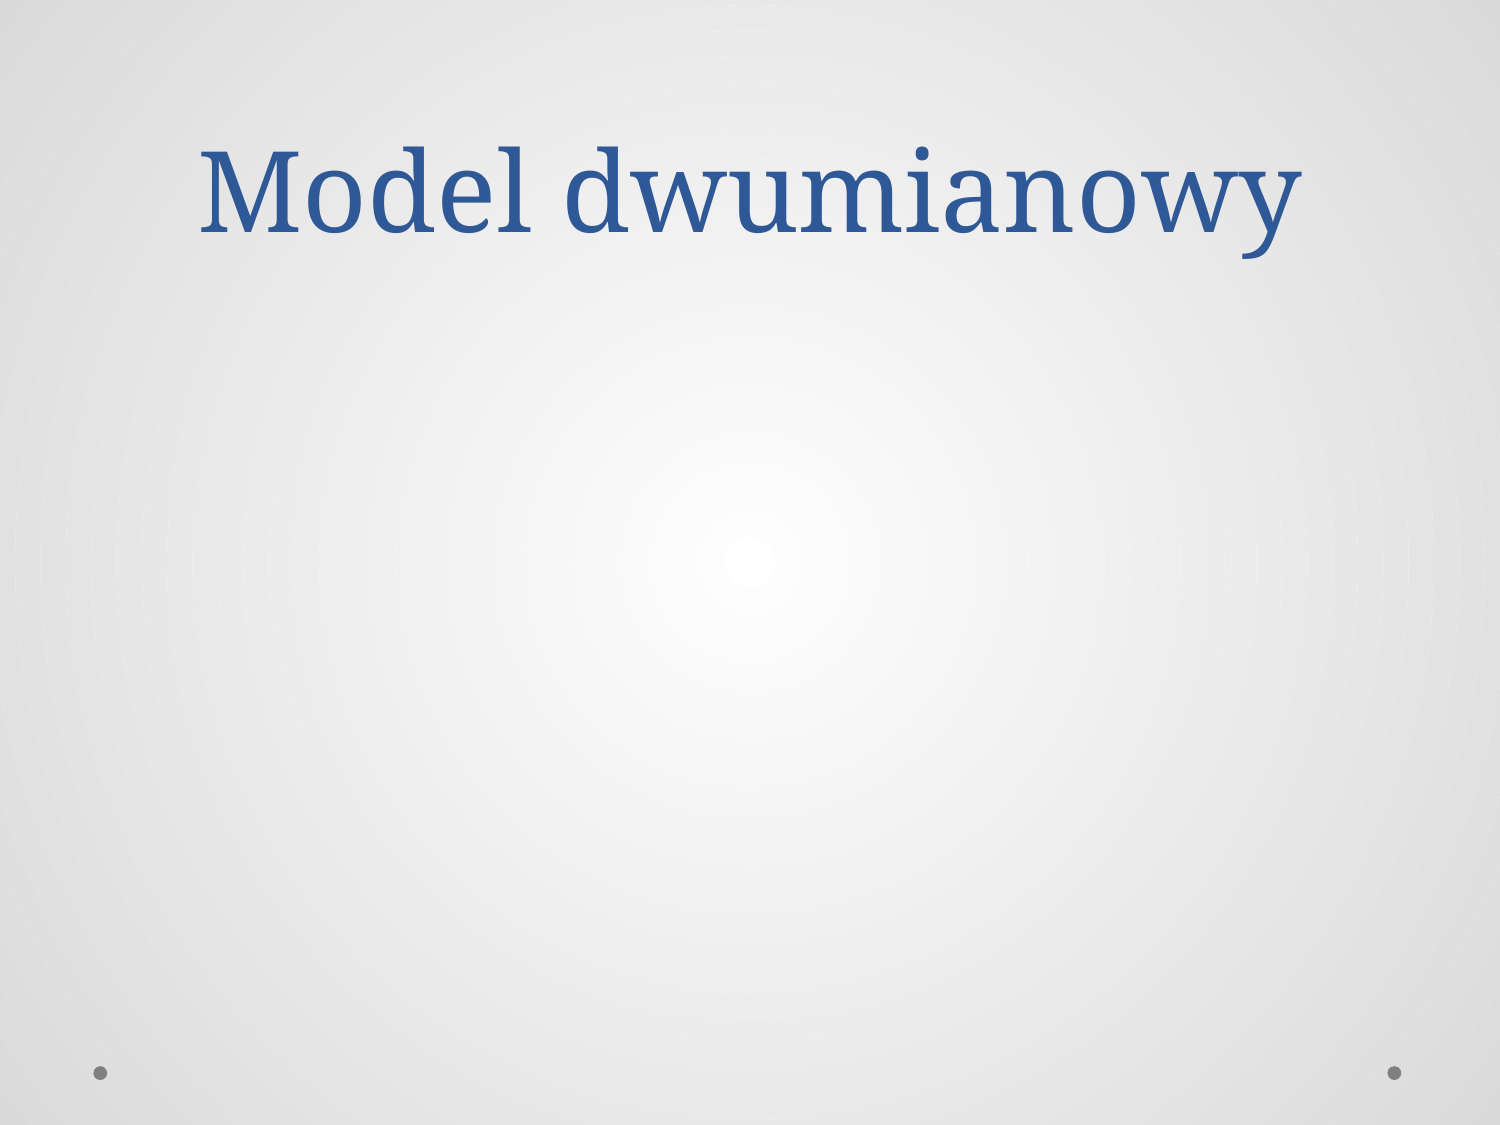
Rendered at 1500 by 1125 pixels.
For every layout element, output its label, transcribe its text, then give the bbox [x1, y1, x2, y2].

title Model dwumianowy [75, 0, 1425, 263]
